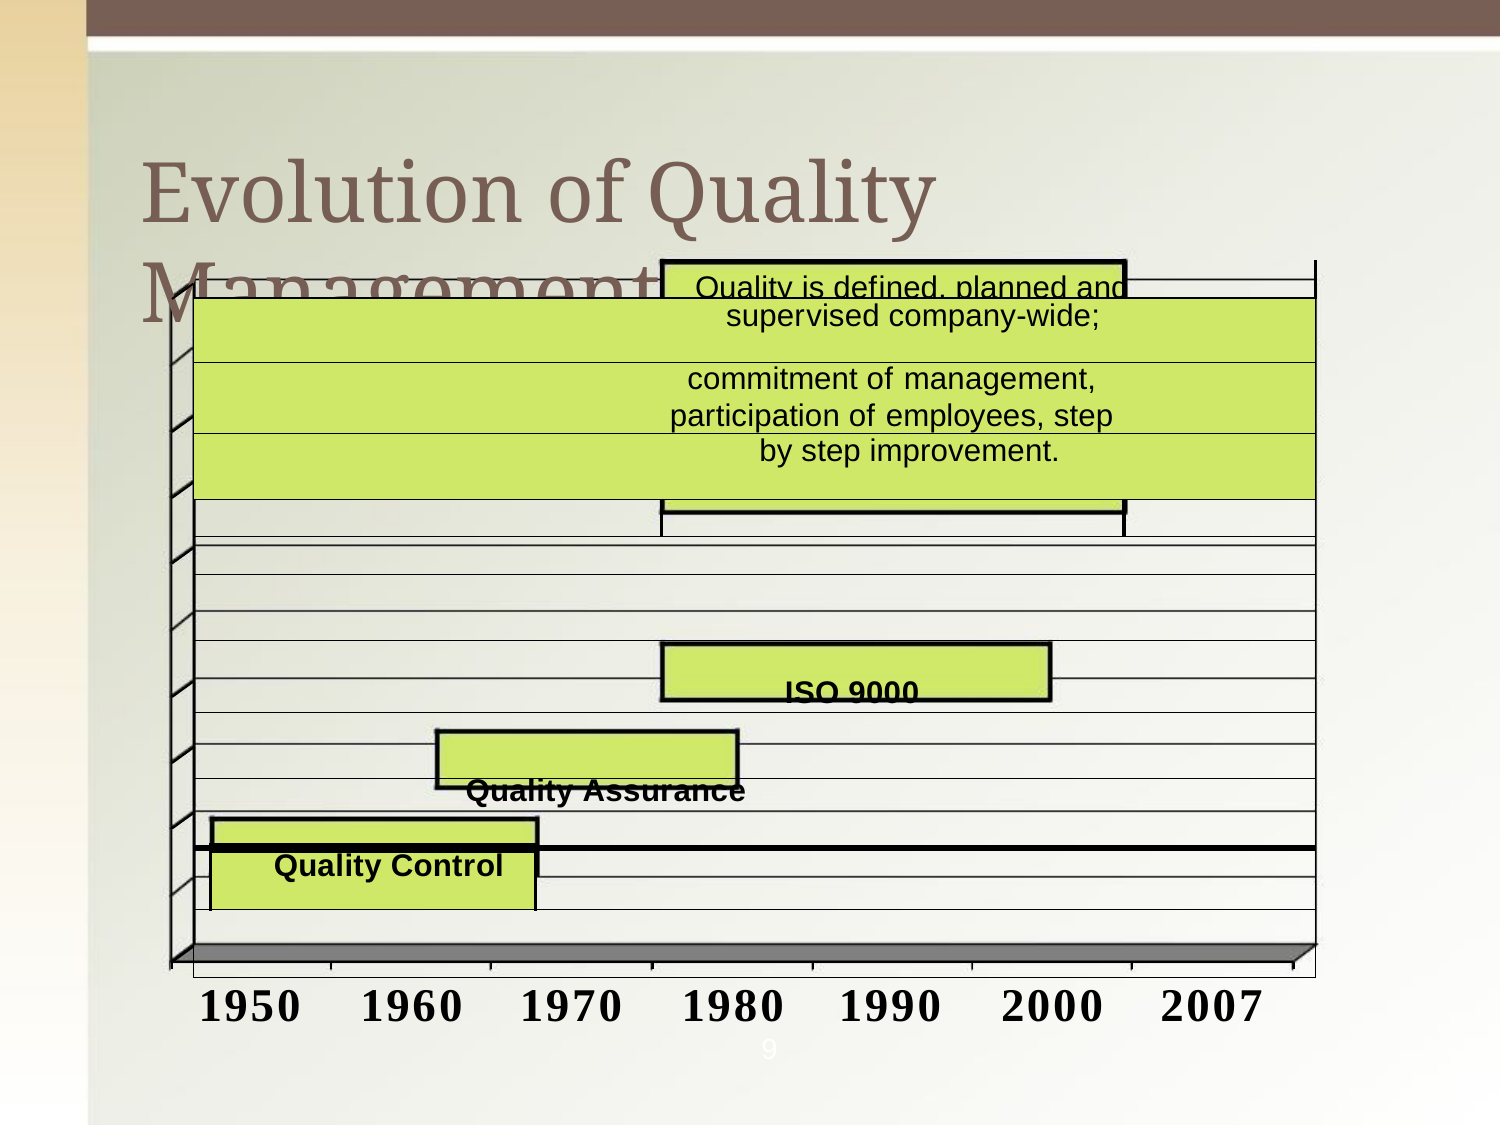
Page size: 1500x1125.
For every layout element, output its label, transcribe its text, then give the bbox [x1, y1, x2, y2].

title Evolution of Quality Management [42, 91, 1458, 340]
text_box 2007 [1158, 982, 1266, 1032]
table_cell [1126, 500, 1315, 536]
text_box [0, 0, 1500, 1125]
table_cell supervised company-wide; [194, 299, 1315, 362]
table_cell commitment of management, participation of employees, step [194, 363, 1315, 433]
table_cell [194, 500, 660, 536]
table_header [1126, 260, 1314, 297]
table_cell Quality Control [212, 853, 534, 909]
table_cell [194, 851, 209, 909]
table_header [194, 260, 660, 297]
text_box 1960 [358, 982, 466, 1032]
table_header [663, 262, 1122, 297]
table_cell Quality Assurance [194, 779, 1315, 845]
table_cell [537, 851, 1315, 909]
table_cell [194, 910, 1315, 977]
table_cell by step improvement. [194, 434, 1315, 499]
text_box 1950 [196, 982, 304, 1032]
table_cell [194, 575, 1315, 640]
text_box 1990 [836, 982, 945, 1032]
text_box 1970 [517, 982, 626, 1032]
text_box 2000 [998, 982, 1107, 1032]
table_cell [194, 537, 1315, 574]
table_cell [663, 500, 1122, 536]
table_cell ISO 9000 [194, 641, 1315, 712]
text_box 1980 9 [677, 982, 785, 1066]
table_cell [194, 713, 1315, 778]
